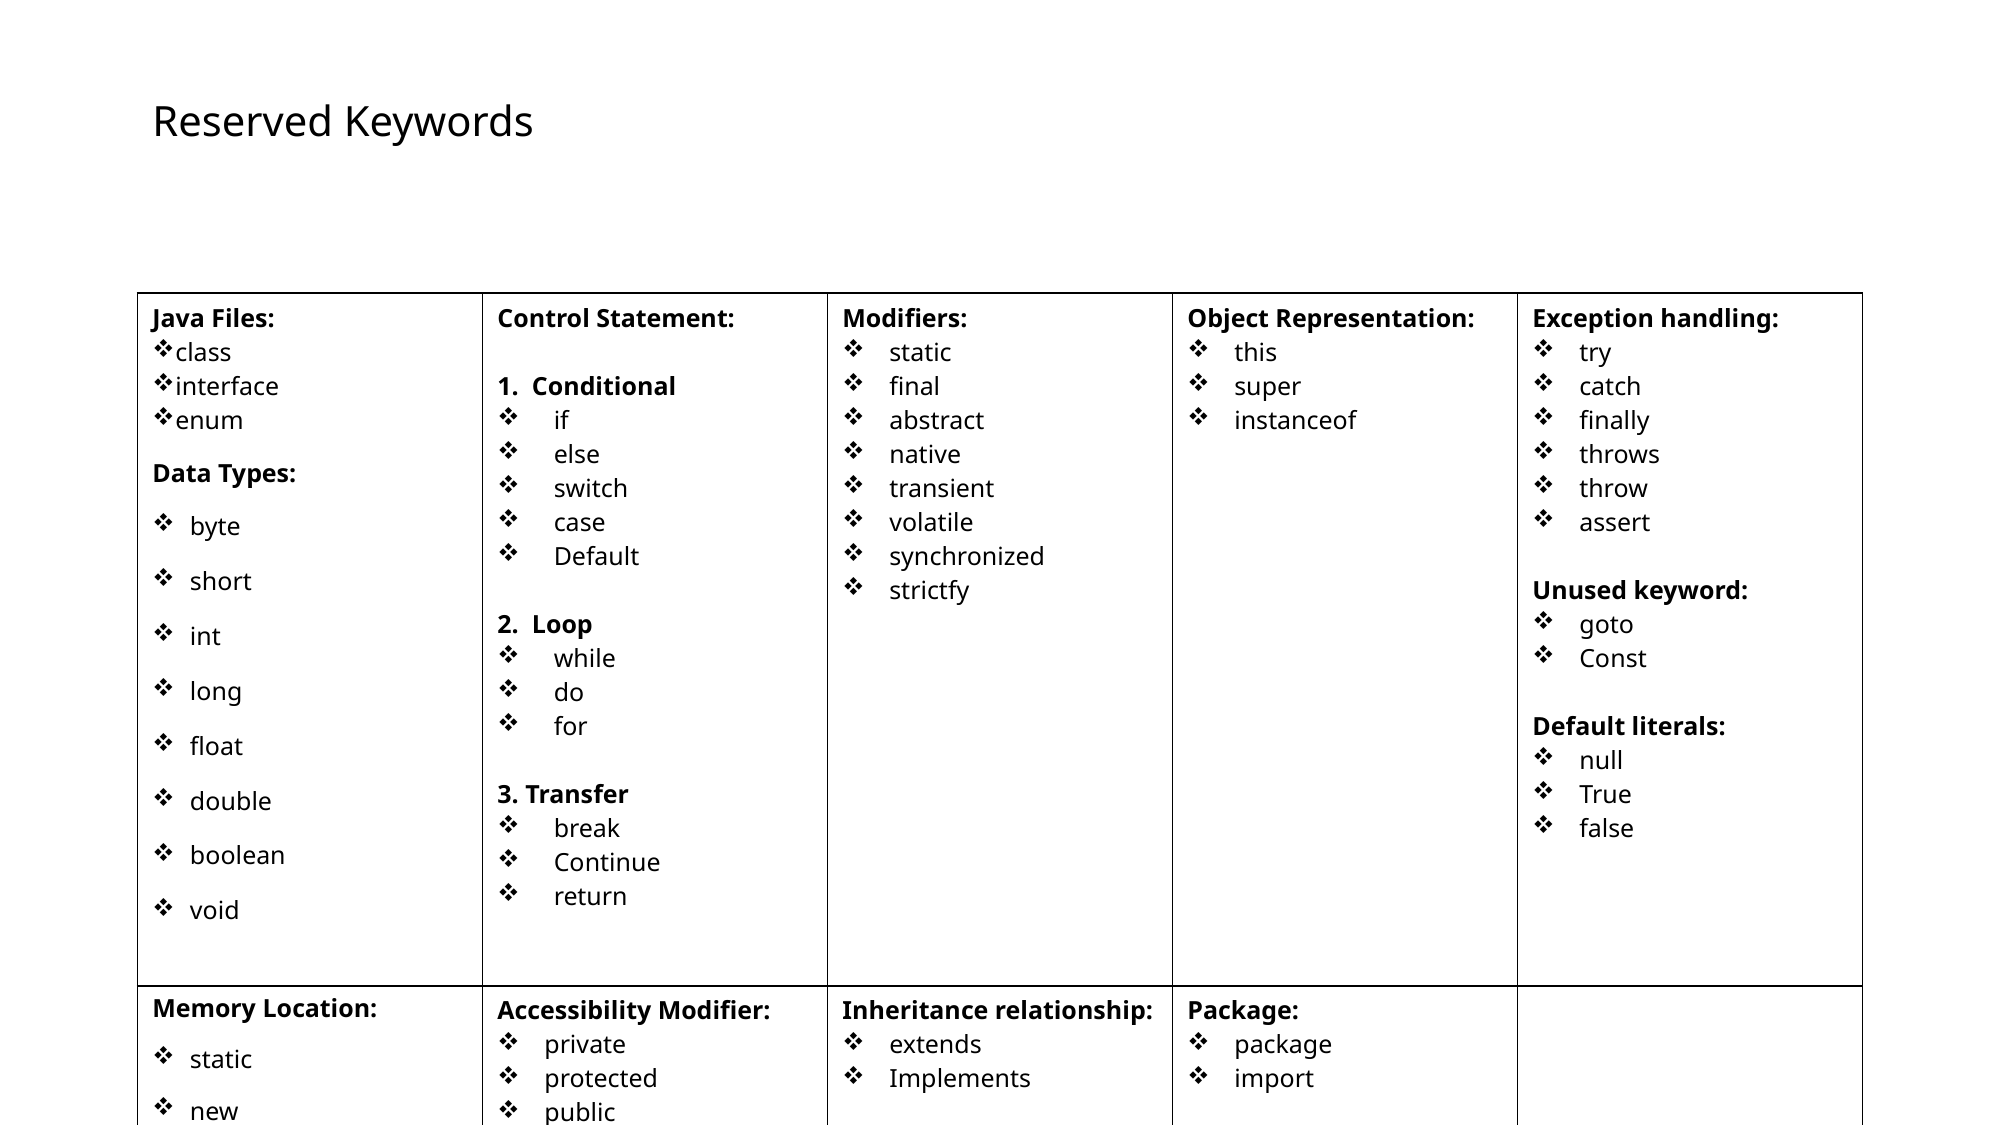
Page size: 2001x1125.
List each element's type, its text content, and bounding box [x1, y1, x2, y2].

table_cell [1518, 987, 1862, 1125]
table_header Modifiers: static final abstract native transient volatile synchronized strictfy [828, 294, 1172, 985]
table_header Exception handling: try catch finally throws throw assert Unused keyword: goto Const Default literals: null True false [1518, 294, 1862, 985]
table_header Object Representation: this super instanceof [1173, 294, 1517, 985]
table_cell Accessibility Modifier: private protected public [483, 987, 827, 1125]
table_cell Package: package import [1173, 987, 1517, 1125]
table_header Java Files: class interface enum Data Types: byte short int long float double boolean void [138, 294, 482, 985]
table_cell Inheritance relationship: extends Implements [828, 987, 1172, 1125]
table_header Control Statement: 1. Conditional if else switch case Default 2. Loop while do for 3. Transfer break Continue return [483, 294, 827, 985]
title Reserved Keywords [137, 59, 1863, 186]
table_cell Memory Location: static new [138, 987, 482, 1125]
